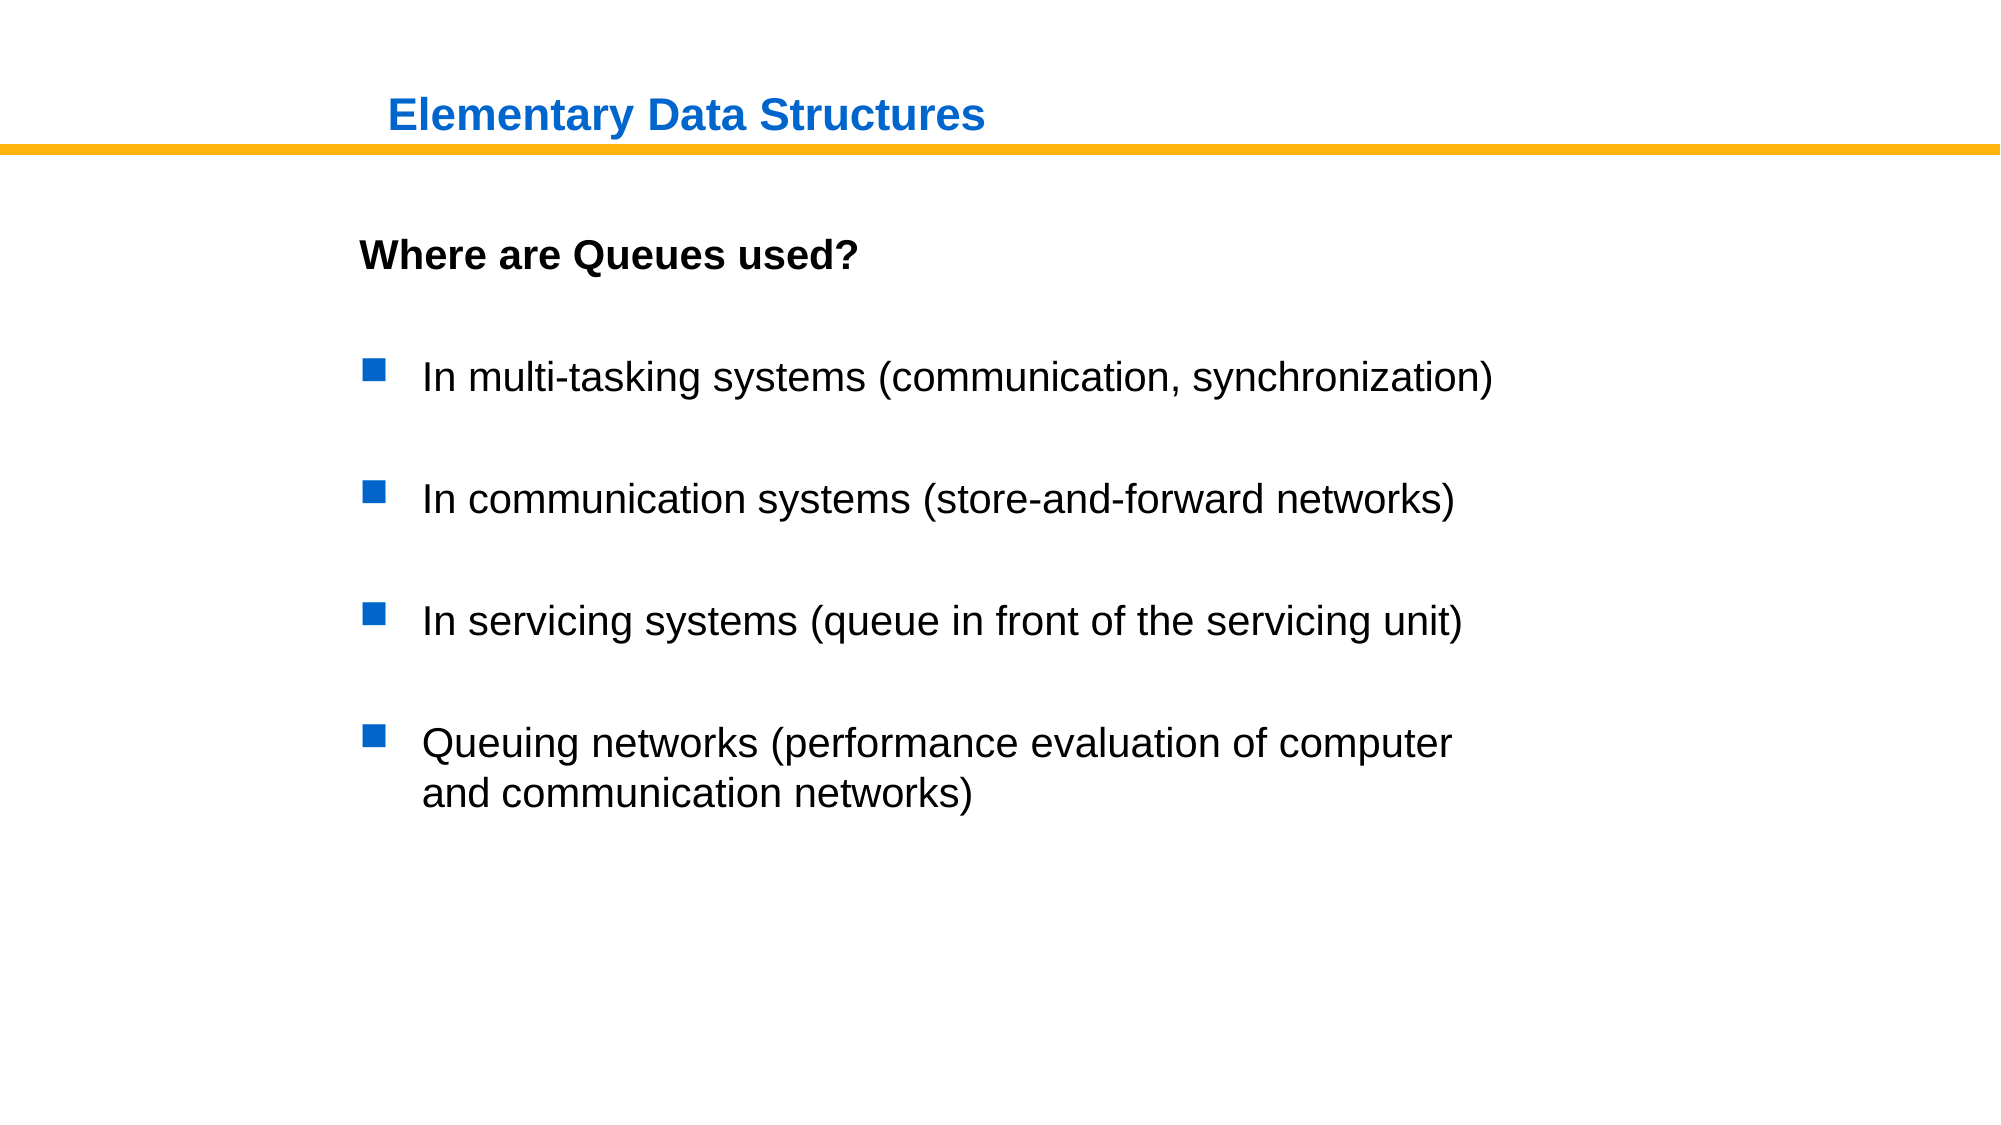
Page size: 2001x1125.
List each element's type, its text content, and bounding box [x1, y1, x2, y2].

title Elementary Data Structures [385, 82, 1193, 273]
text_box Where are Queues used? In multi-tasking systems (communication, synchronization) In communication systems (store-and-forward networks) In servicing systems (queue in front of the servicing unit) Queuing networks (performance evaluation of computer and communication networks) [357, 226, 1533, 816]
